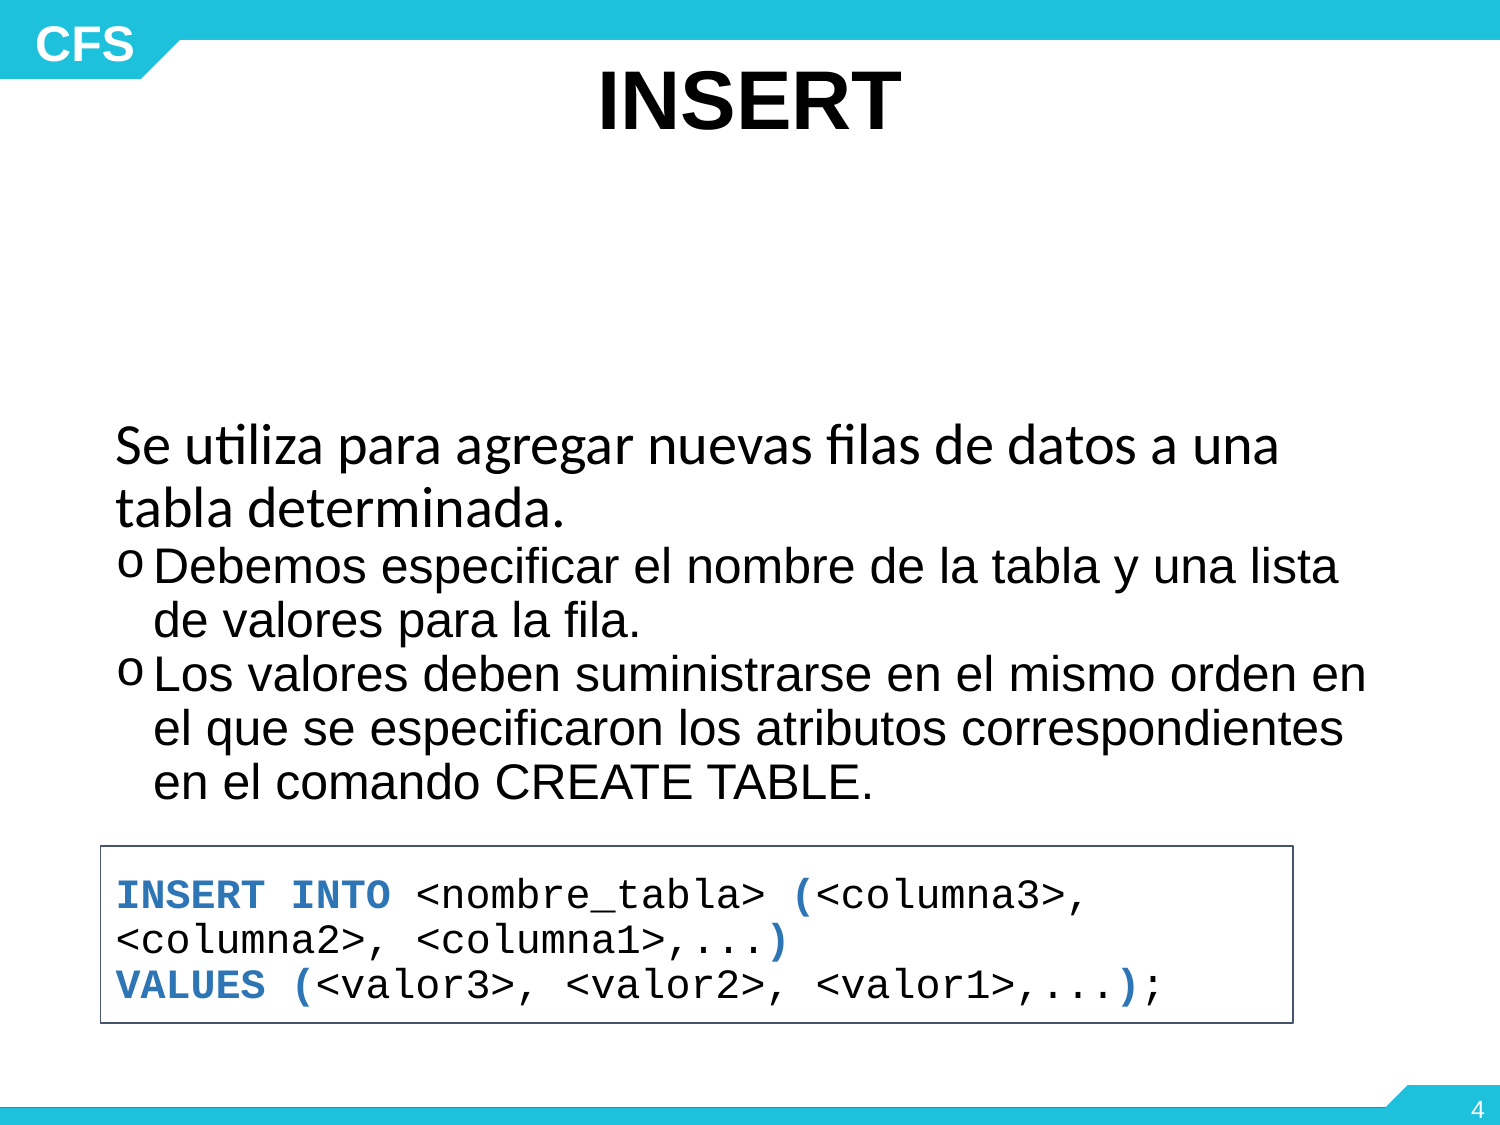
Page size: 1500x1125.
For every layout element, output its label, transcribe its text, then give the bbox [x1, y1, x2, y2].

title INSERT [103, 45, 1397, 246]
text_box [100, 845, 1294, 1024]
list Se utiliza para agregar nuevas filas de datos a una tabla determinada. Debemos especificar el nombre de la tabla y una lista de valores para la fila. Los valores deben suministrarse en el mismo orden en el que se especificaron los atributos correspondientes en el comando CREATE TABLE. INSERT INTO <nombre_tabla> (<columna3>, <columna2>, <columna1>,...) VALUES (<valor3>, <valor2>, <valor1>,...); [103, 354, 1397, 1069]
slide_number ‹#› [1408, 1078, 1500, 1125]
